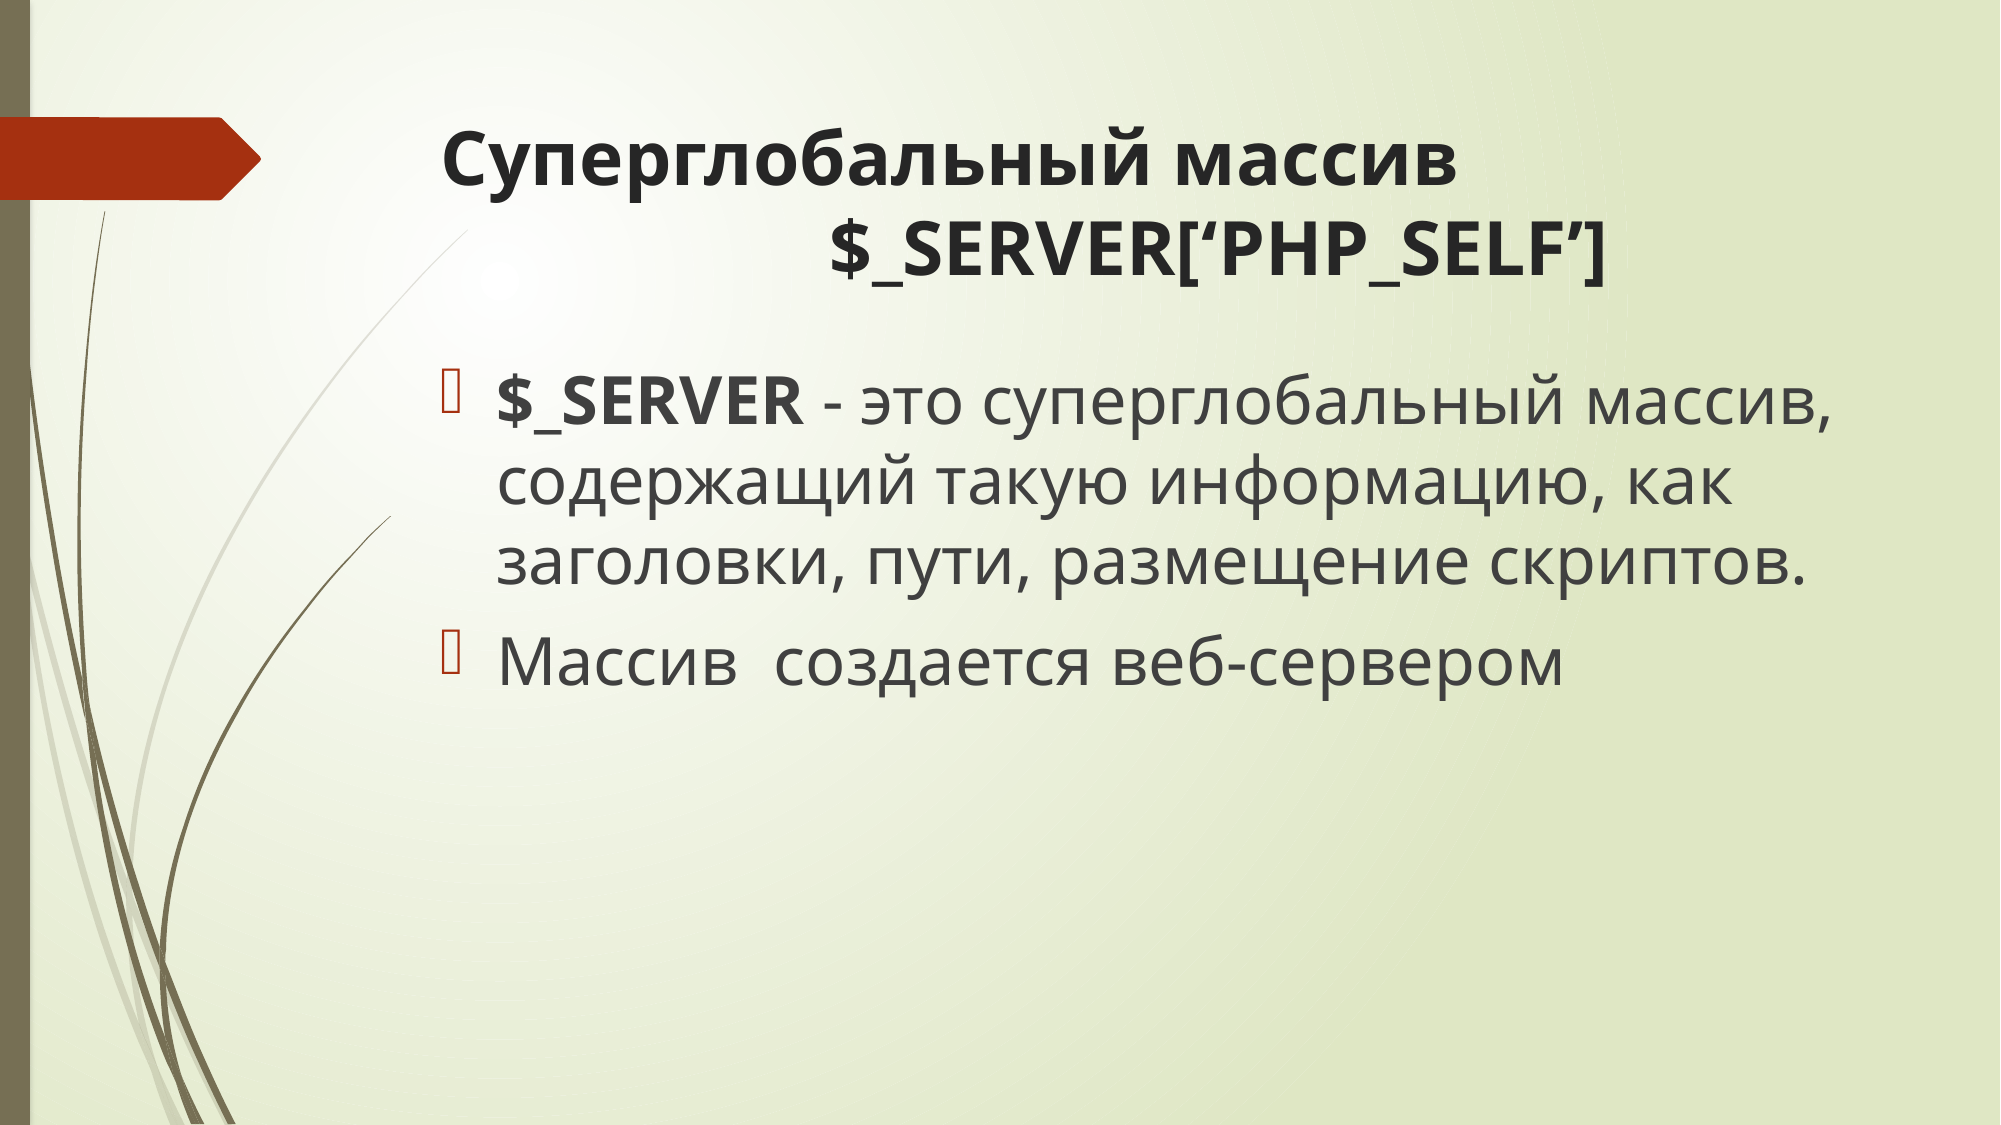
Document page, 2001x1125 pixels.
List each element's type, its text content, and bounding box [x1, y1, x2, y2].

title Суперглобальный массив $_SERVER[‘PHP_SELF’] [425, 102, 1888, 313]
list $_SERVER - это суперглобальный массив, содержащий такую информацию, как заголовки, пути, размещение скриптов. Массив создается веб-сервером [424, 350, 1888, 970]
